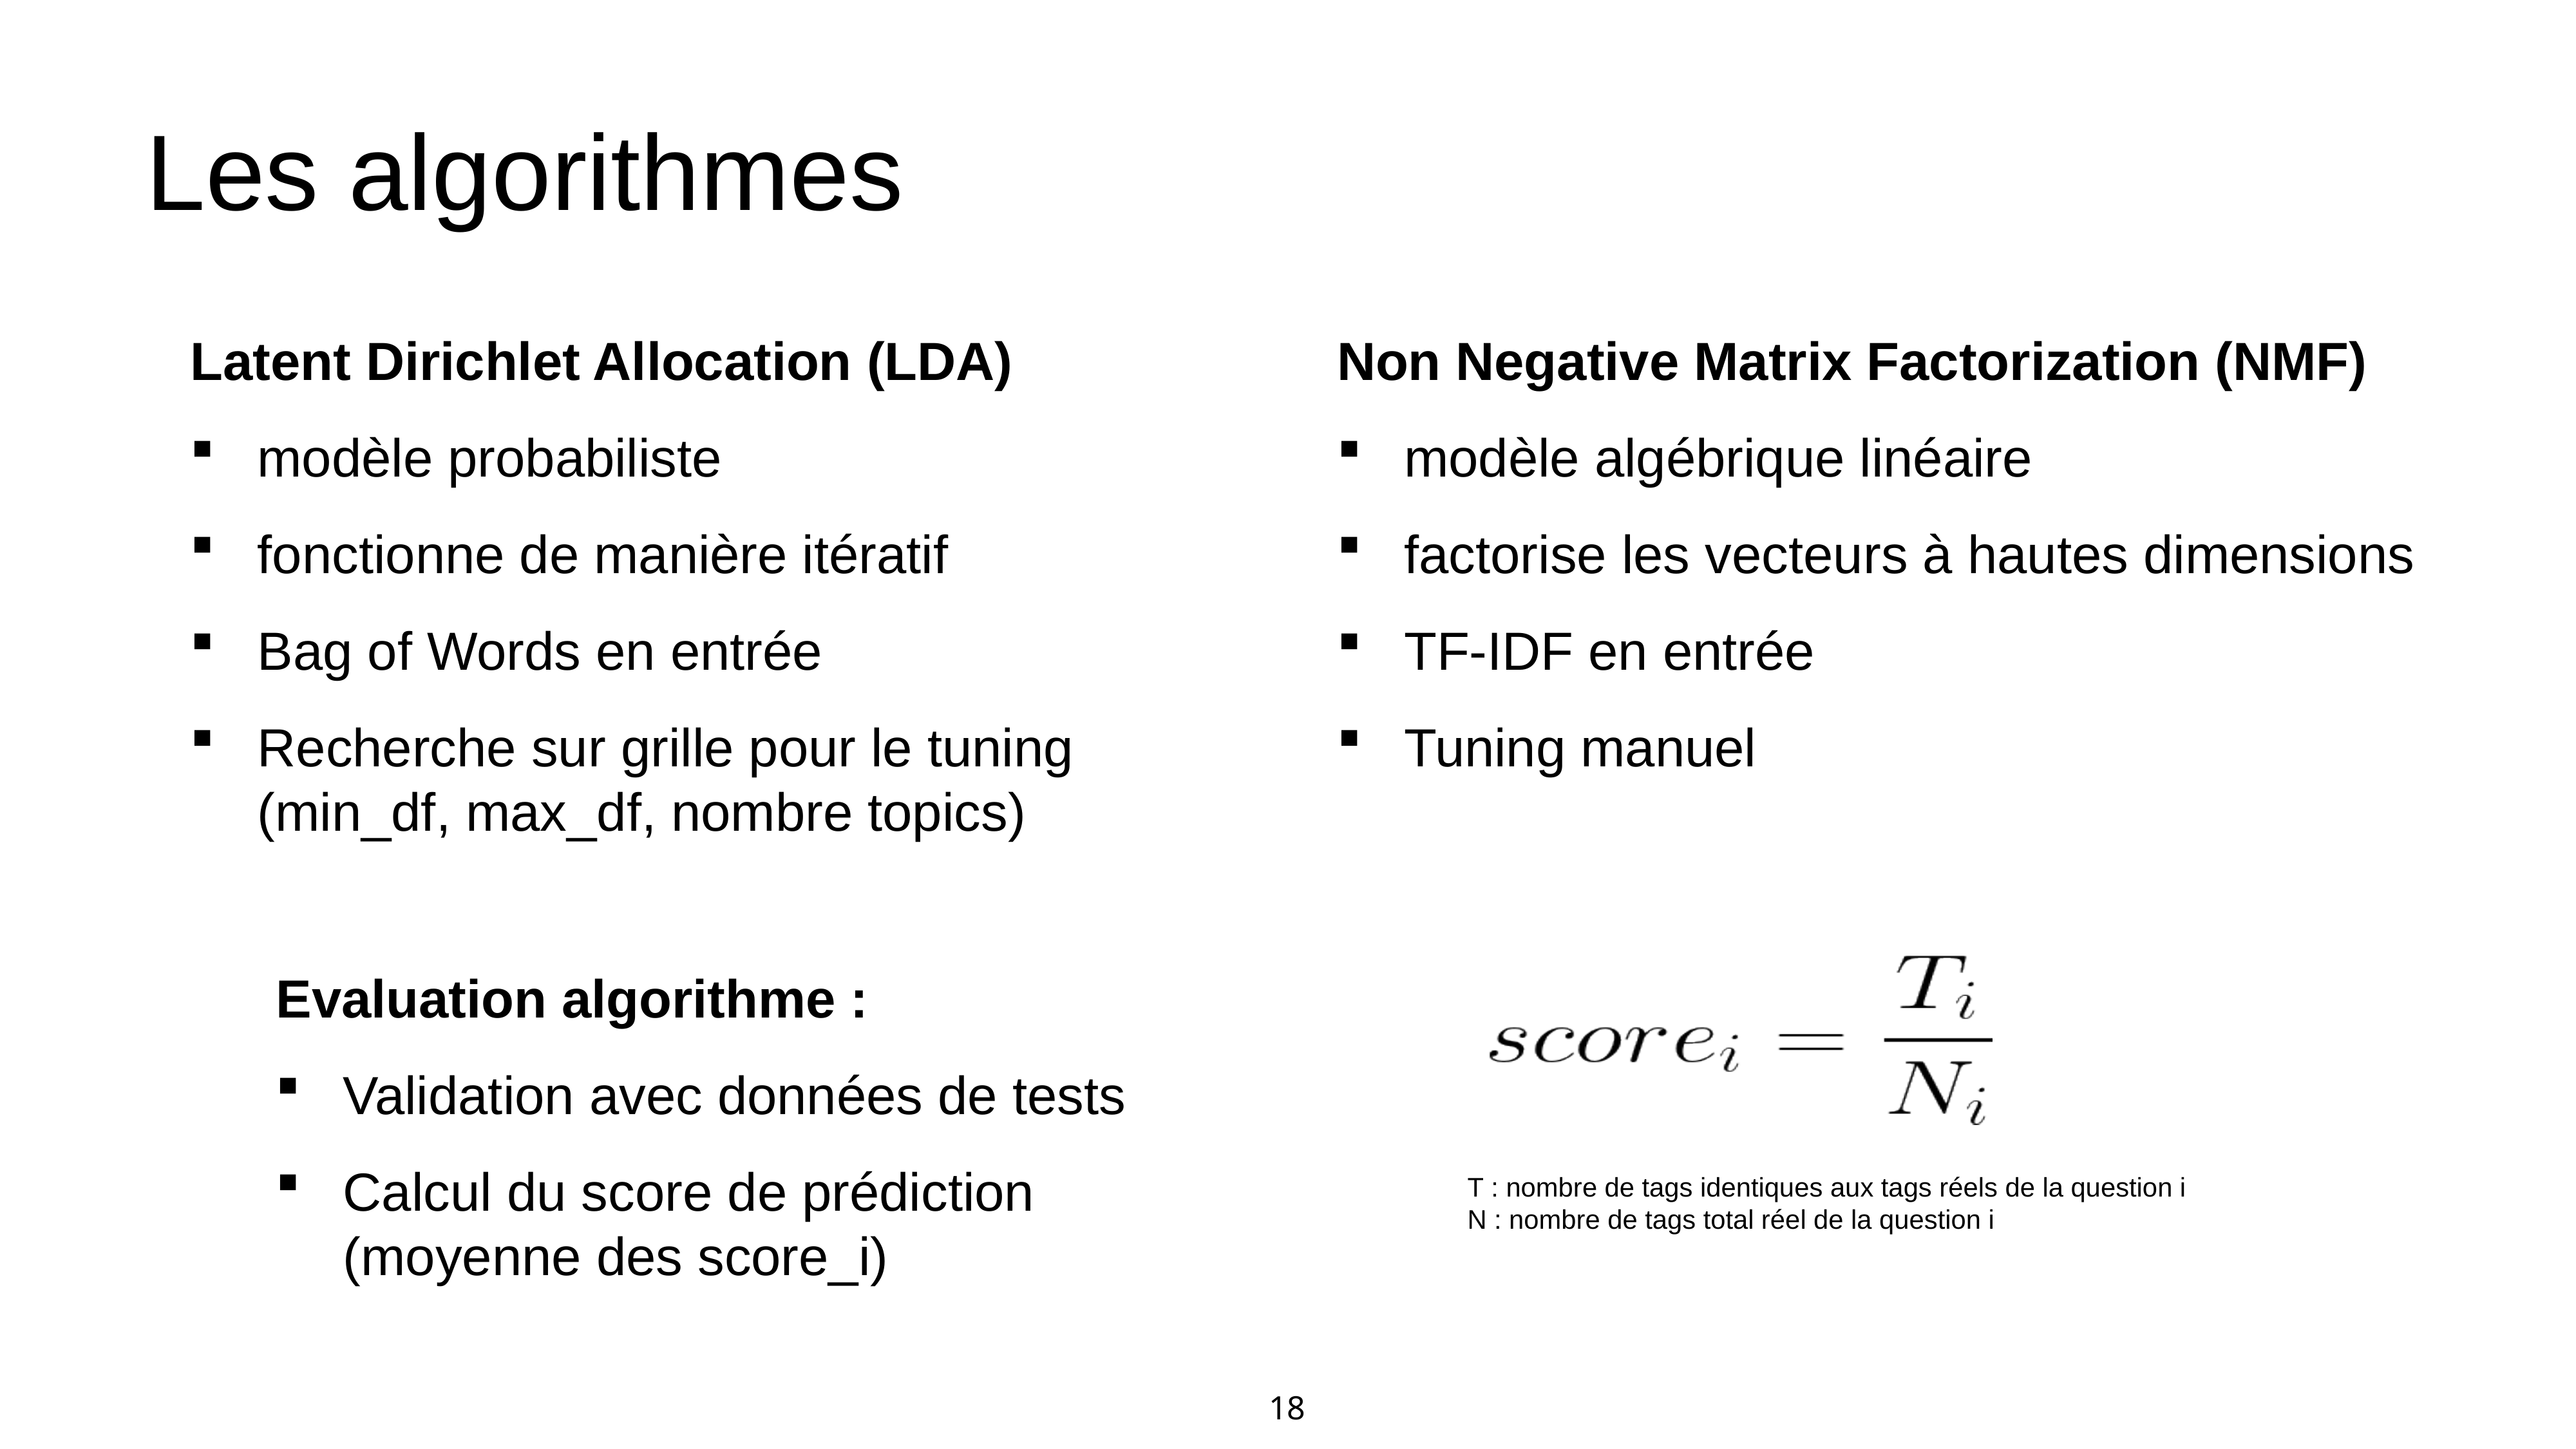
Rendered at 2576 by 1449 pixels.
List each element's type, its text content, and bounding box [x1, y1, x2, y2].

title Les algorithmes [140, 79, 2398, 255]
text_box T : nombre de tags identiques aux tags réels de la question i N : nombre de tags total réel de la question i [1363, 1165, 2215, 1240]
picture [1488, 955, 1993, 1126]
text_box Evaluation algorithme : Validation avec données de tests Calcul du score de prédiction (moyenne des score_i) [270, 894, 1940, 1356]
text_box Latent Dirichlet Allocation (LDA) modèle probabiliste fonctionne de manière itératif Bag of Words en entrée Recherche sur grille pour le tuning (min_df, max_df, nombre topics) Non Negative Matrix Factorization (NMF) modèle algébrique linéaire factorise les vecteurs à hautes dimensions TF-IDF en entrée Tuning manuel [185, 312, 2489, 953]
slide_number 18 [1263, 1381, 1312, 1432]
